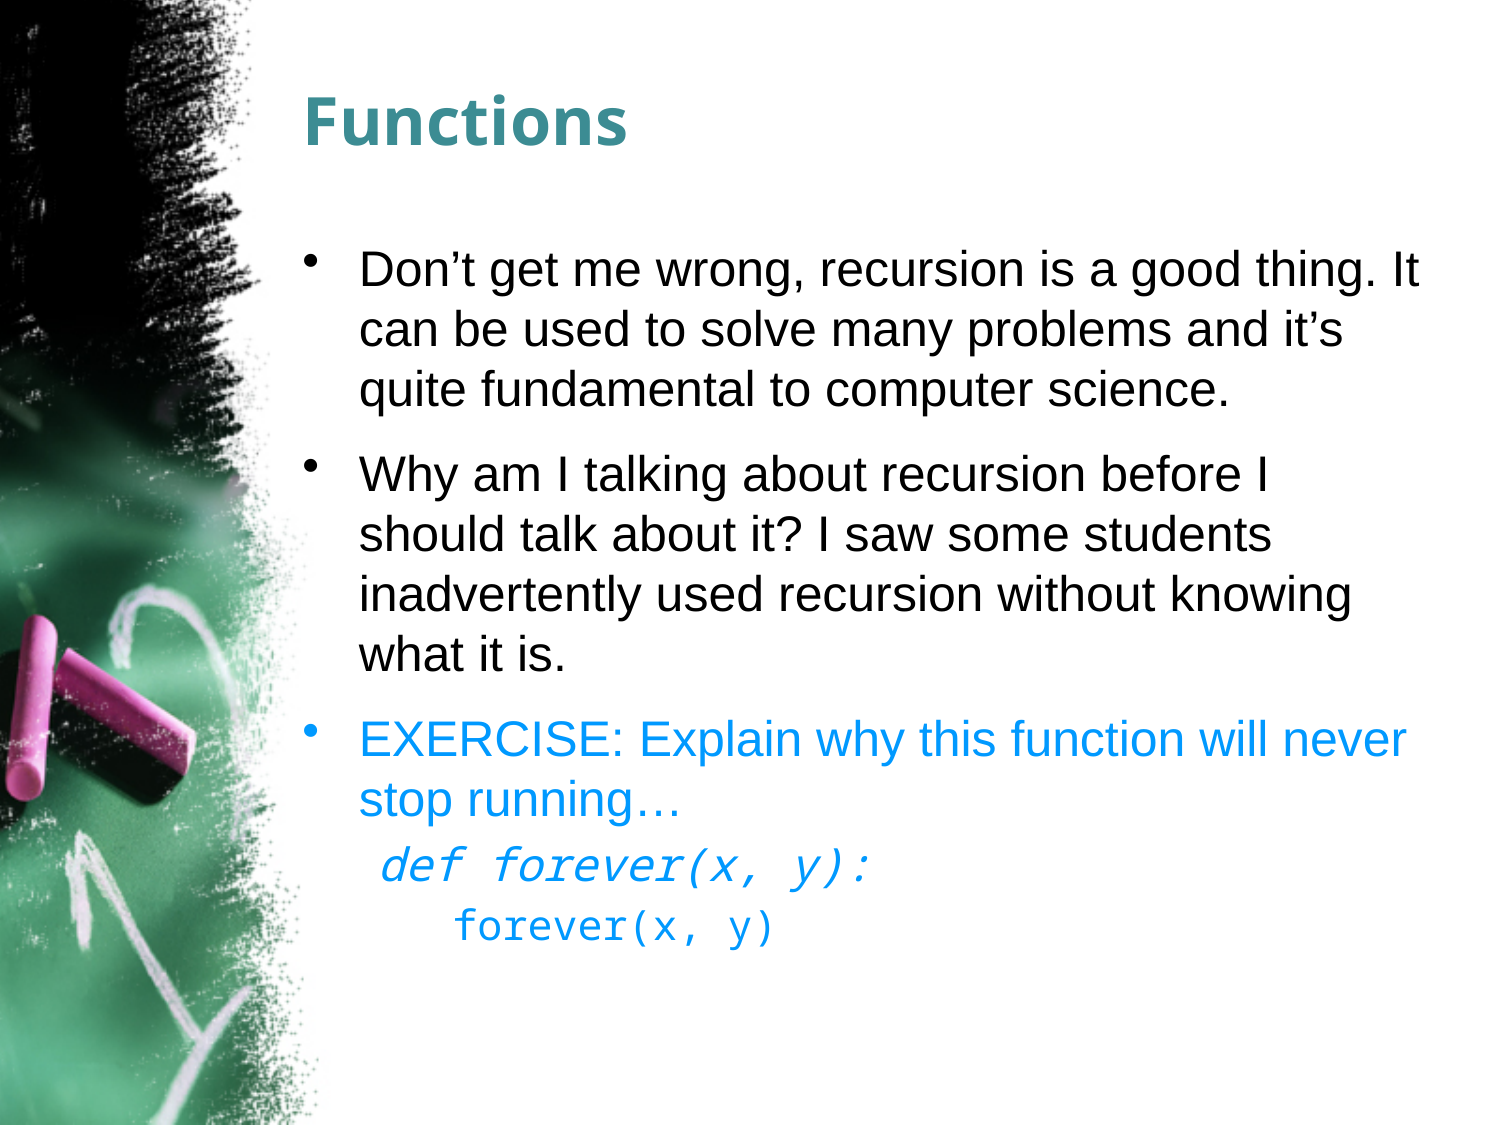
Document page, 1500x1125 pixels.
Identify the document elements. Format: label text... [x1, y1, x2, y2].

picture [0, 0, 1500, 1125]
title Functions [287, 50, 1438, 188]
list Don’t get me wrong, recursion is a good thing. It can be used to solve many problems and it’s quite fundamental to computer science. Why am I talking about recursion before I should talk about it? I saw some students inadvertently used recursion without knowing what it is. EXERCISE: Explain why this function will never stop running… def forever(x, y): forever(x, y) [287, 228, 1438, 979]
